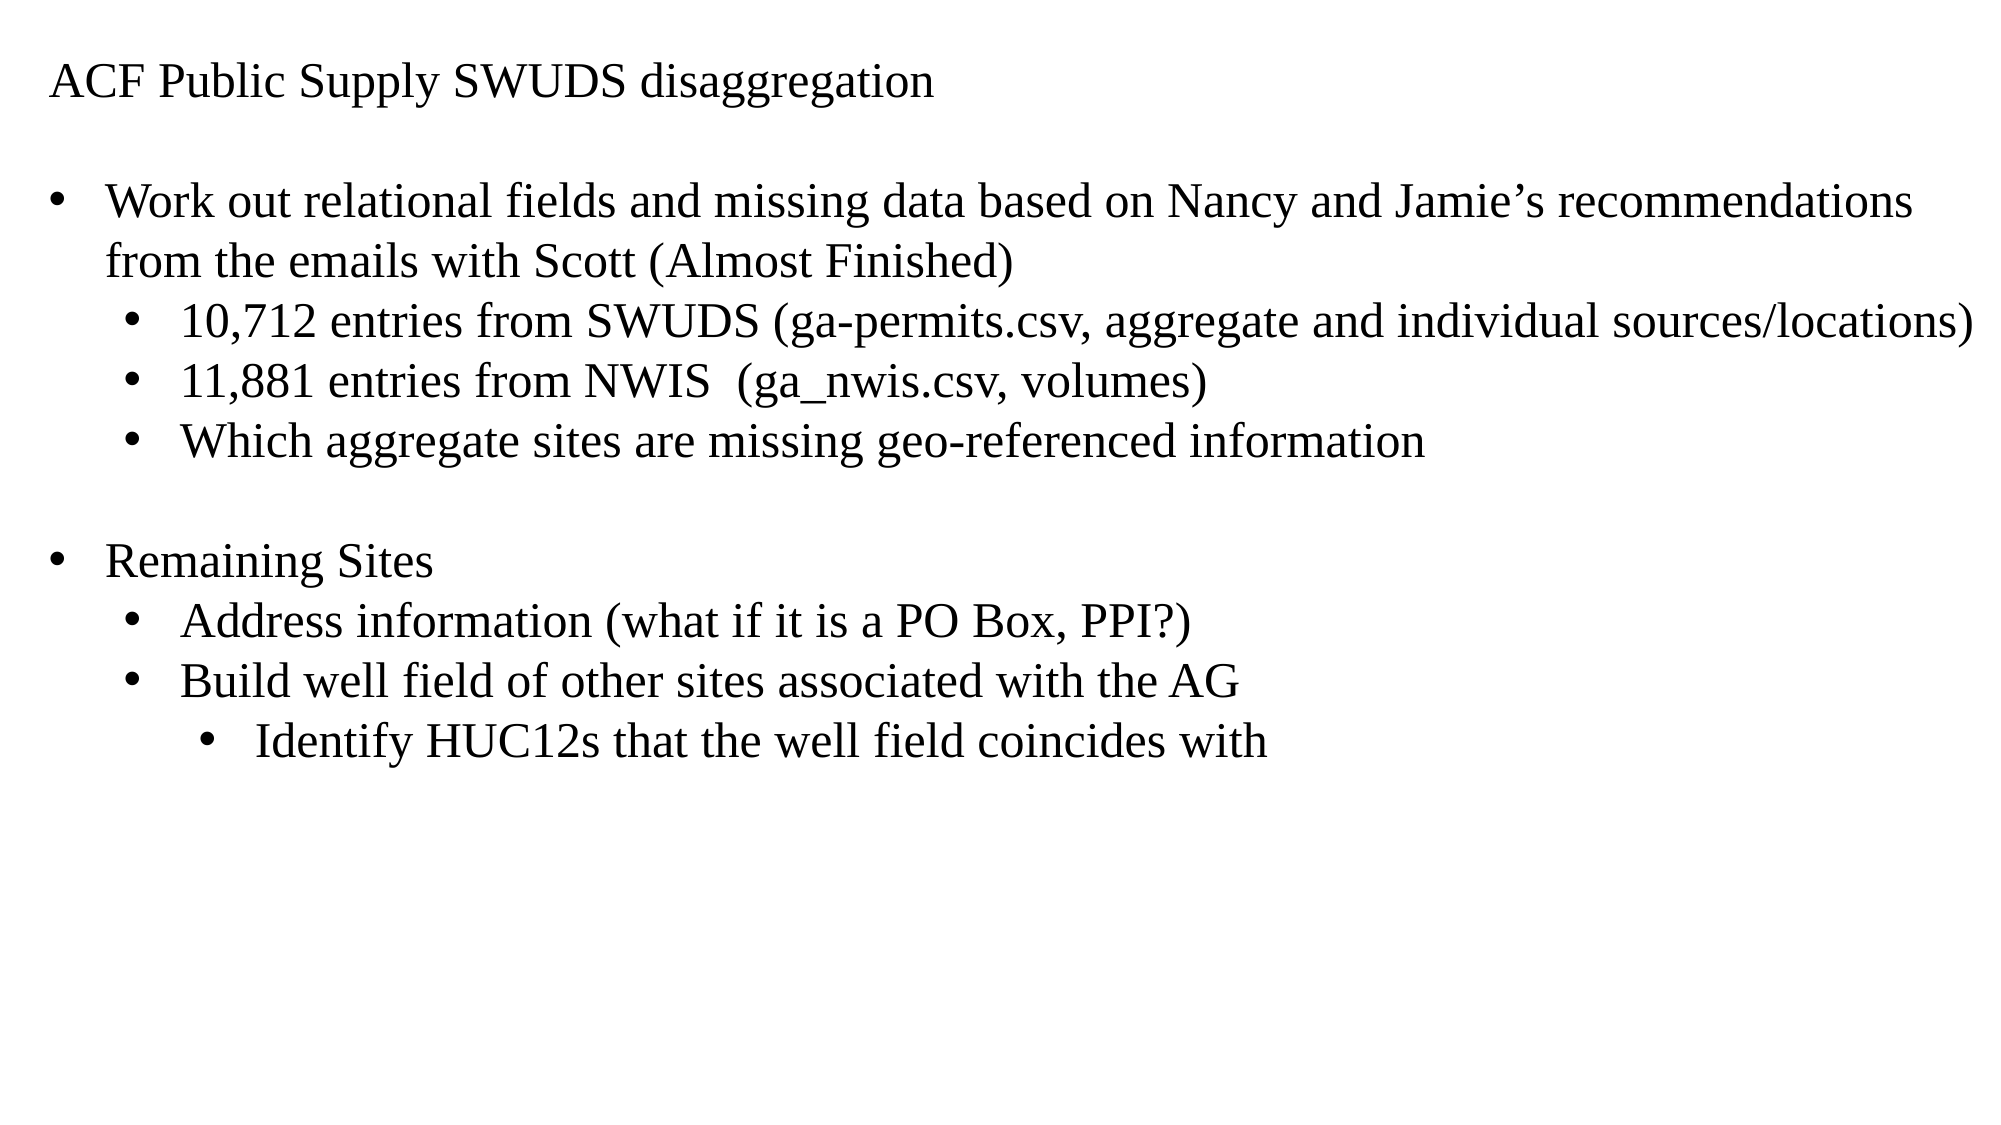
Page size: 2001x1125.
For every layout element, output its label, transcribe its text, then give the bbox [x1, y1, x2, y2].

text_box ACF Public Supply SWUDS disaggregation Work out relational fields and missing data based on Nancy and Jamie’s recommendations from the emails with Scott (Almost Finished) 10,712 entries from SWUDS (ga-permits.csv, aggregate and individual sources/locations) 11,881 entries from NWIS (ga_nwis.csv, volumes) Which aggregate sites are missing geo-referenced information Remaining Sites Address information (what if it is a PO Box, PPI?) Build well field of other sites associated with the AG Identify HUC12s that the well field coincides with [33, 40, 1994, 896]
